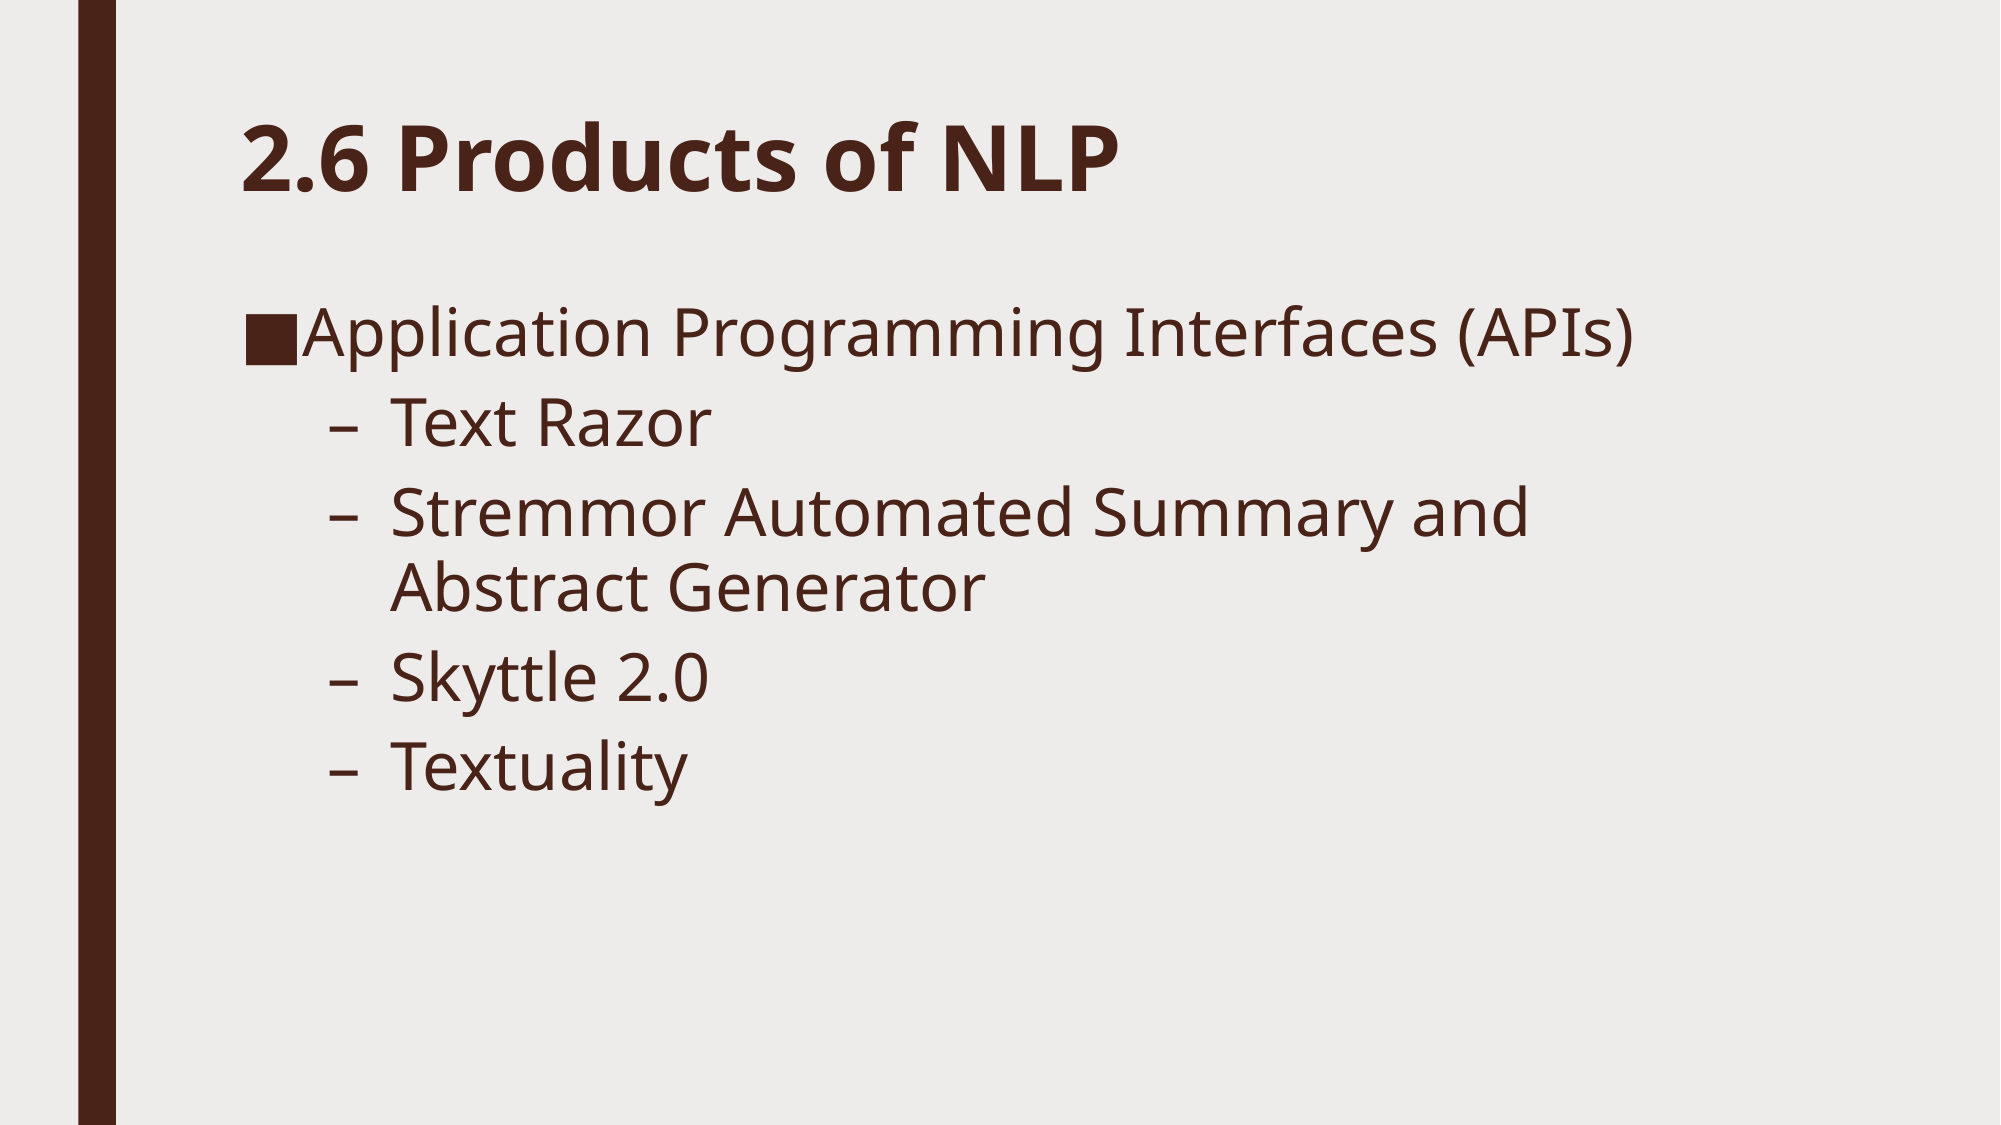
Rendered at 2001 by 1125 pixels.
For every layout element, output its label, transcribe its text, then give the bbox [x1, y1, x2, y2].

title 2.6 Products of NLP [225, 105, 1800, 238]
list Application Programming Interfaces (APIs) Text Razor Stremmor Automated Summary and Abstract Generator Skyttle 2.0 Textuality [225, 288, 1800, 1090]
